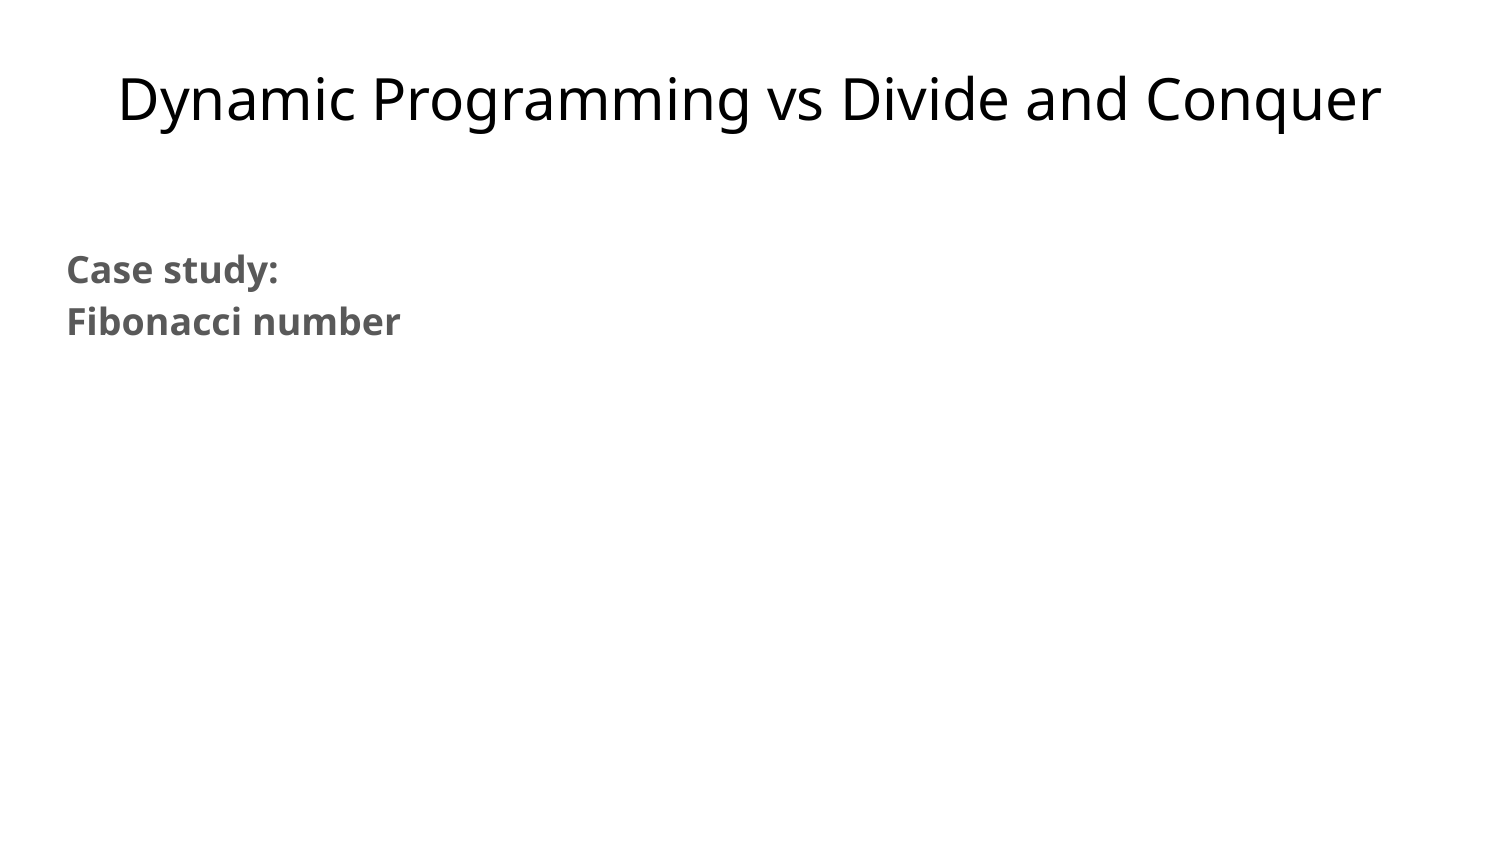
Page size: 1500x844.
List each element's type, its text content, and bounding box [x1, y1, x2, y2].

list Case study: Fibonacci number [51, 224, 1449, 412]
title Dynamic Programming vs Divide and Conquer [51, 47, 1449, 142]
